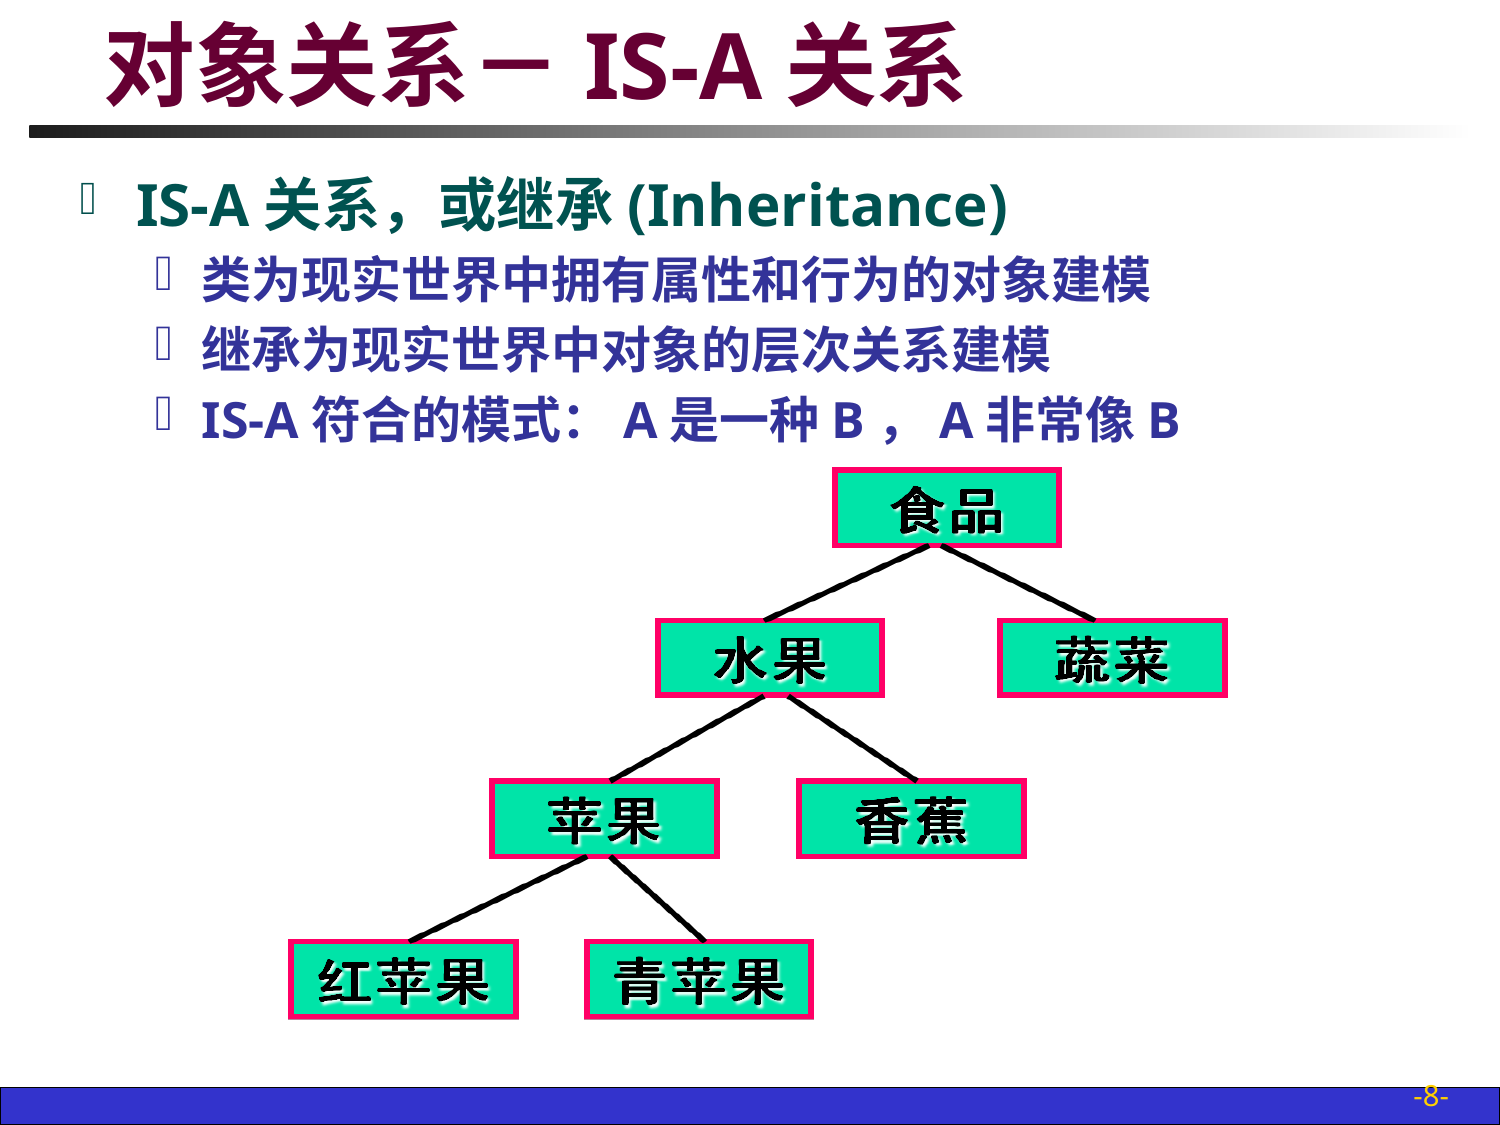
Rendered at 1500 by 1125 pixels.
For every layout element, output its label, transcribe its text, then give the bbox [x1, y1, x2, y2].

picture [277, 455, 1230, 1020]
slide_number -8- [1151, 1074, 1465, 1125]
title 对象关系－IS-A关系 [88, 18, 1398, 126]
list IS-A关系，或继承(Inheritance) 类为现实世界中拥有属性和行为的对象建模 继承为现实世界中对象的层次关系建模 IS-A符合的模式：A是一种B，A非常像B [64, 160, 1436, 1012]
